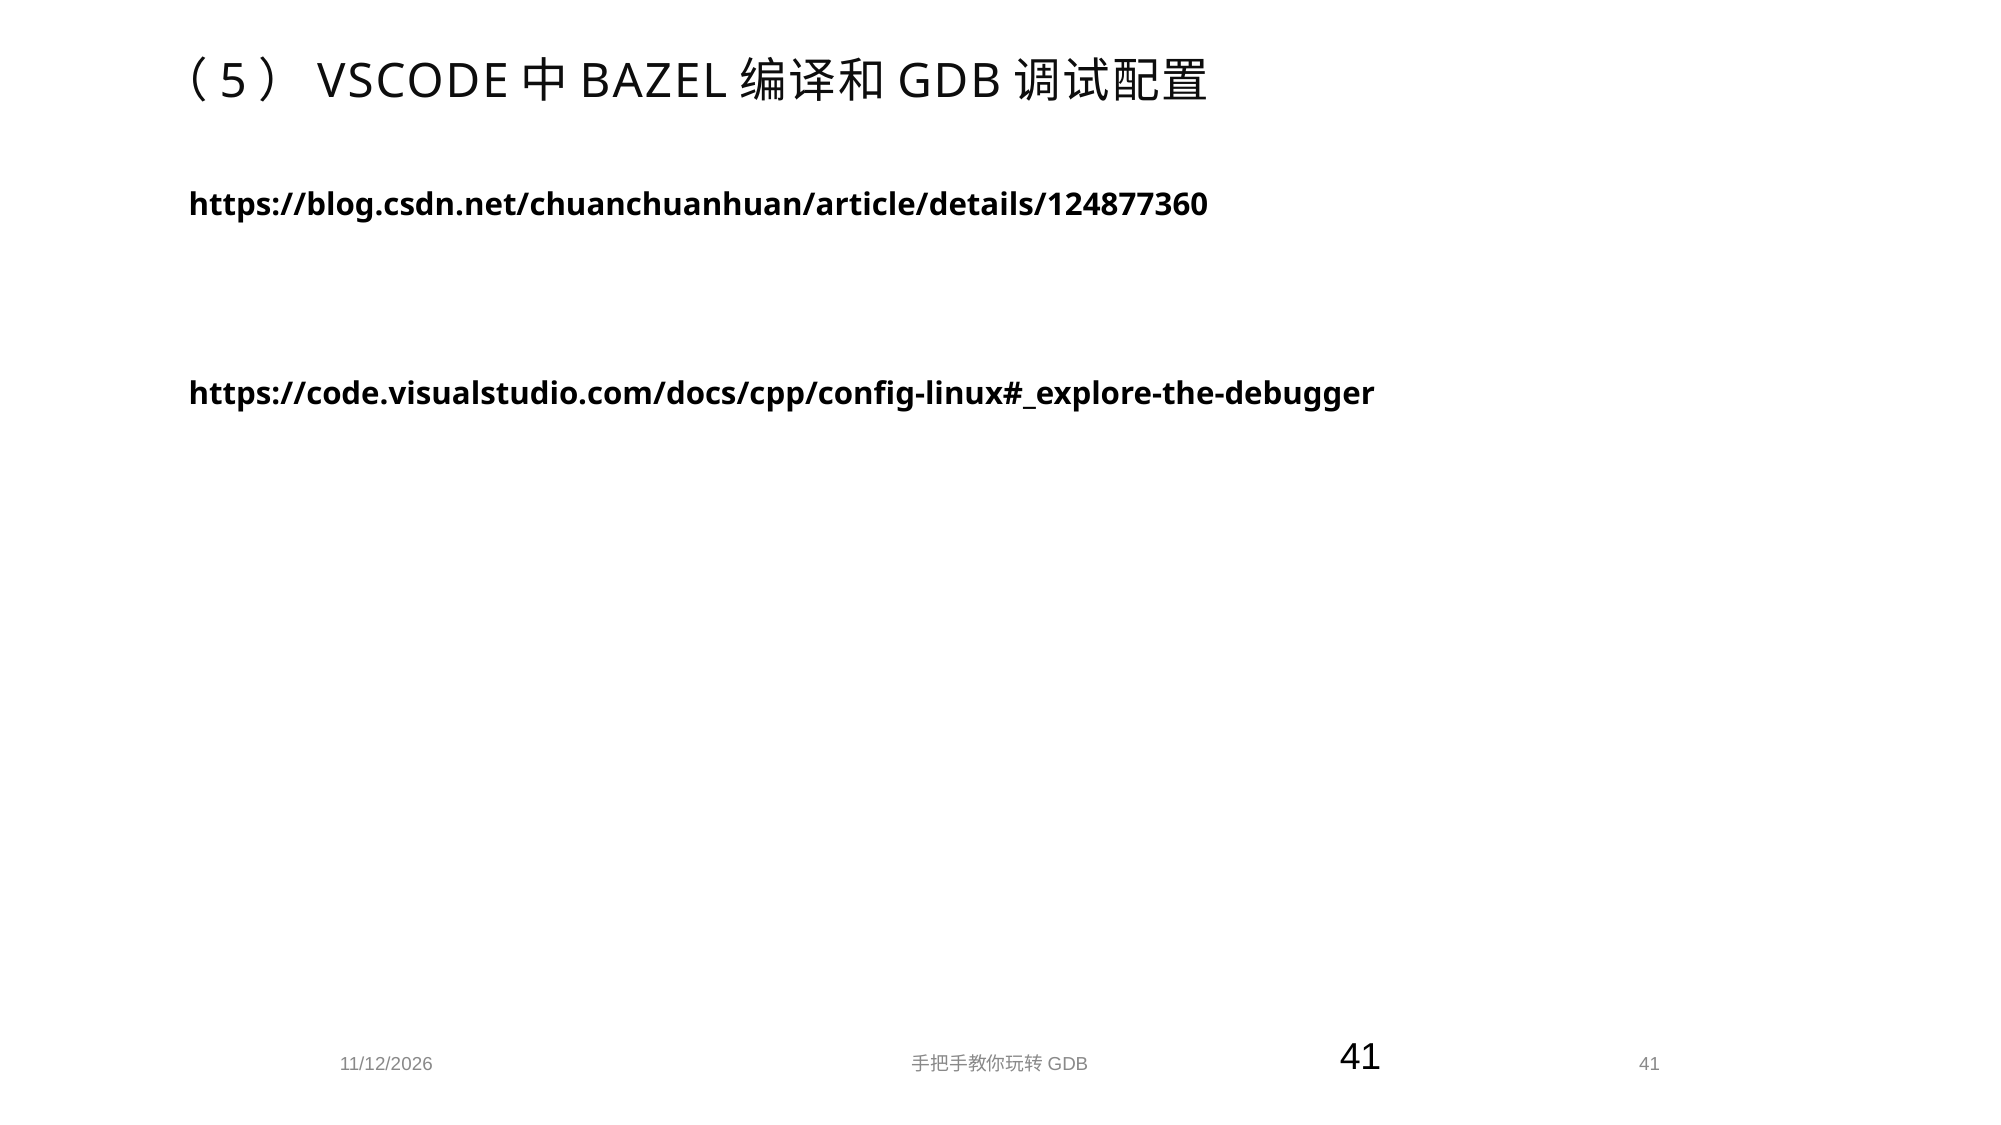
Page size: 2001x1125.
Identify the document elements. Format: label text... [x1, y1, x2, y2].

text_box [324, 1024, 675, 1100]
title （5）vscode中bazel编译和gdb调试配置 [145, 38, 1384, 130]
text_box https://blog.csdn.net/chuanchuanhuan/article/details/124877360 https://code.visualstudio.com/docs/cpp/config-linux#_explore-the-debugger [181, 181, 1666, 591]
text_box 手把手教你玩转GDB [762, 1024, 1238, 1100]
text_box [1325, 1024, 1675, 1100]
